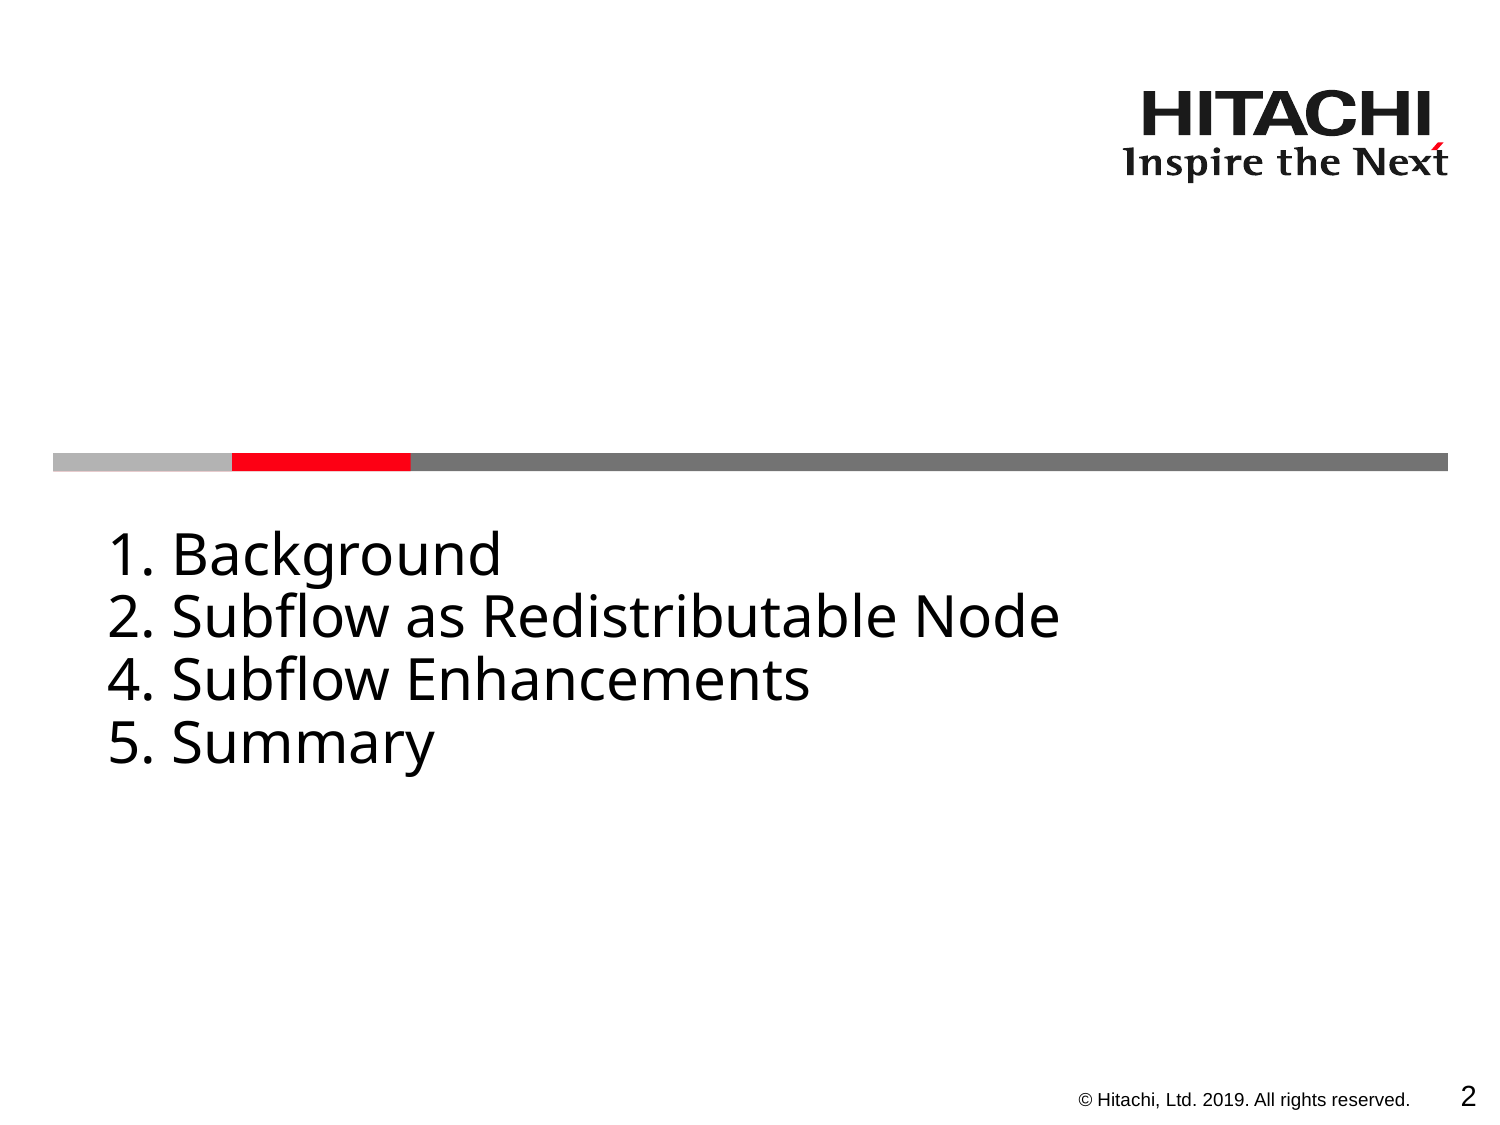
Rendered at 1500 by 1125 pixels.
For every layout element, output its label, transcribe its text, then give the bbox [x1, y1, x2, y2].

title 1. Background 2. Subflow as Redistributable Node 4. Subflow Enhancements 5. Summary [92, 517, 1103, 788]
slide_number 1 [1411, 1073, 1492, 1124]
